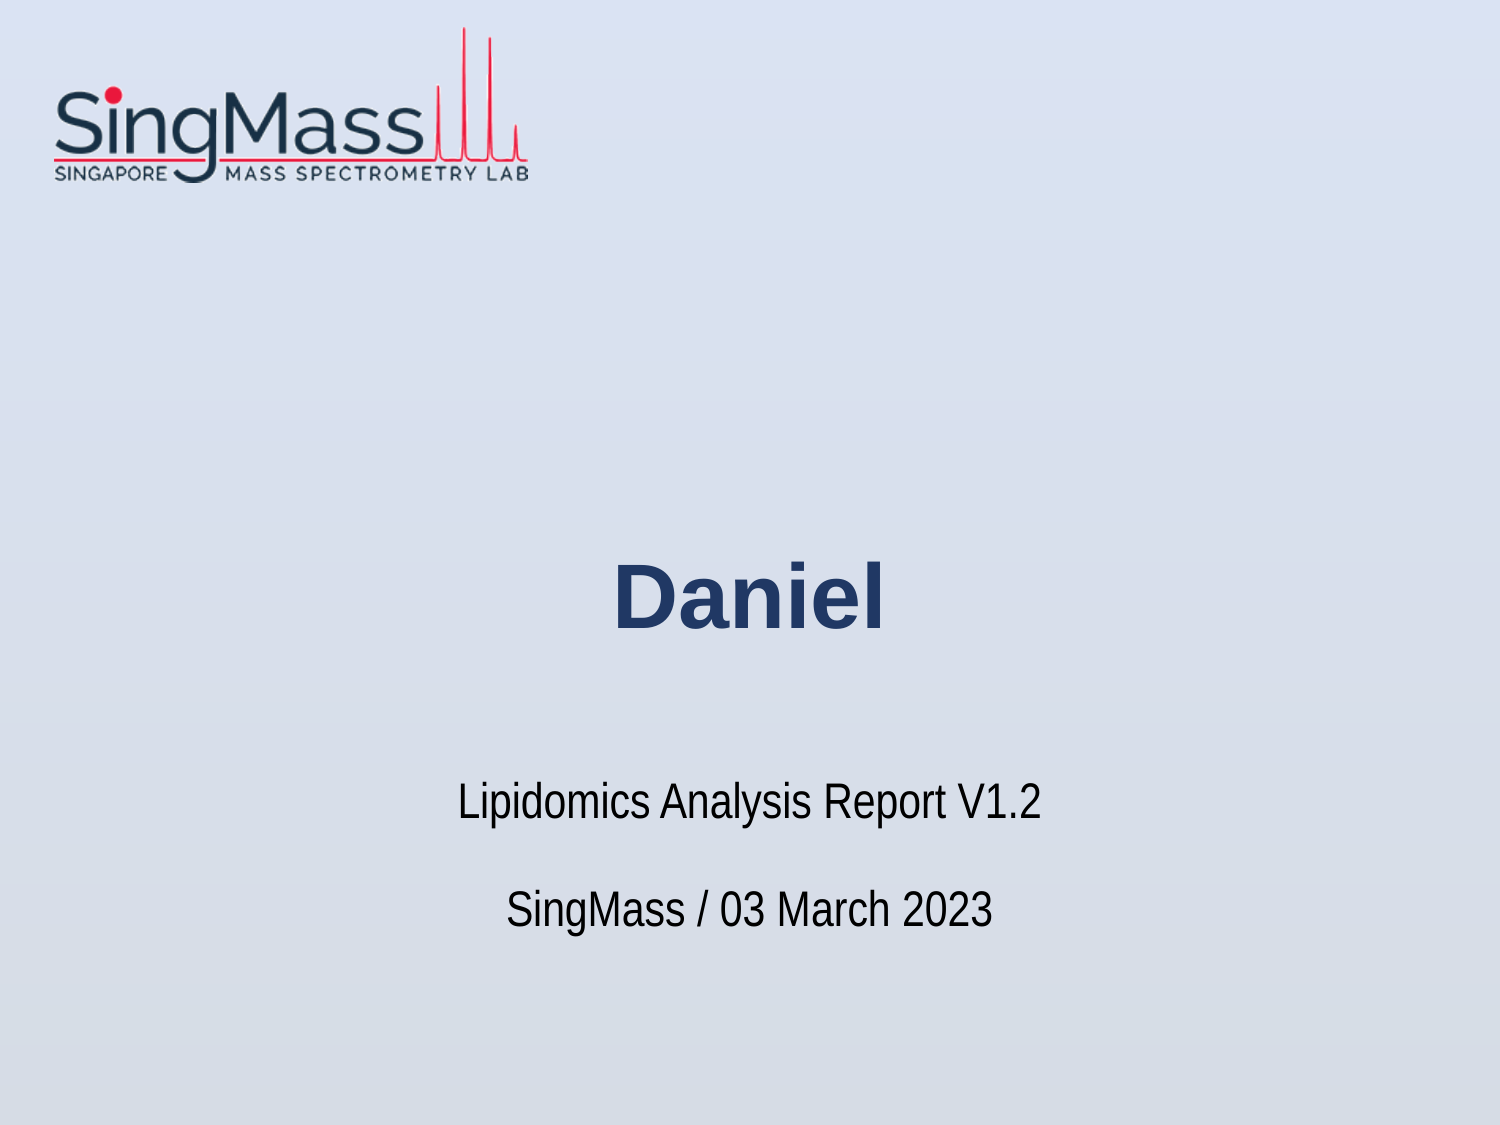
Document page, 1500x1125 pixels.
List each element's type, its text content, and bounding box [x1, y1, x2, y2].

subtitle Lipidomics Analysis Report V1.2 SingMass / 03 March 2023 [187, 768, 1313, 943]
title Daniel [112, 371, 1388, 656]
picture [54, 27, 528, 183]
